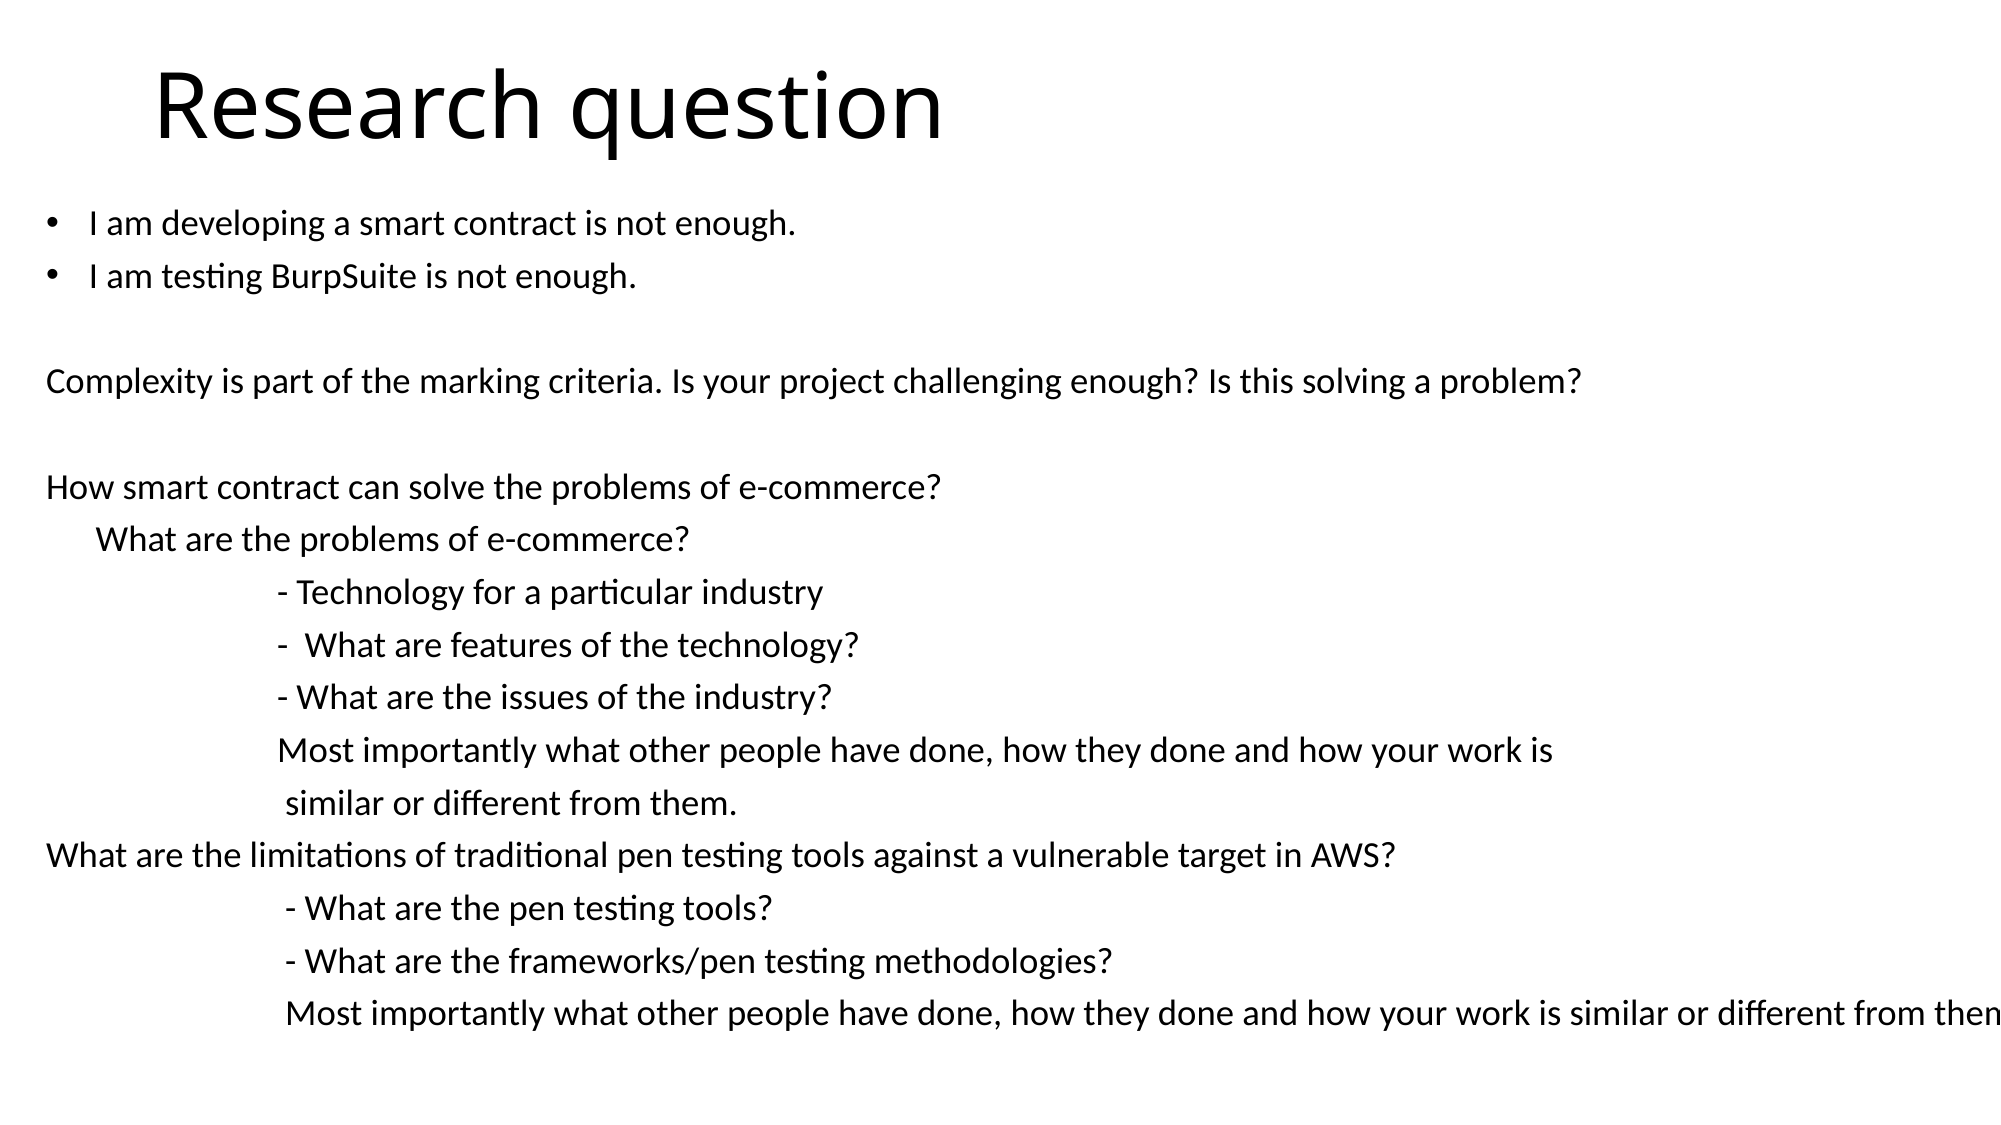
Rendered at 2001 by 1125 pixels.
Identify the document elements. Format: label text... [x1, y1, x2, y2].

list I am developing a smart contract is not enough. I am testing BurpSuite is not enough. Complexity is part of the marking criteria. Is your project challenging enough? Is this solving a problem? How smart contract can solve the problems of e-commerce? What are the problems of e-commerce? - Technology for a particular industry - What are features of the technology? - What are the issues of the industry? Most importantly what other people have done, how they done and how your work is similar or different from them. What are the limitations of traditional pen testing tools against a vulnerable target in AWS? - What are the pen testing tools? - What are the frameworks/pen testing methodologies? Most importantly what other people have done, how they done and how your work is similar or different from them. [31, 196, 2000, 1102]
title Research question [137, 0, 1863, 196]
